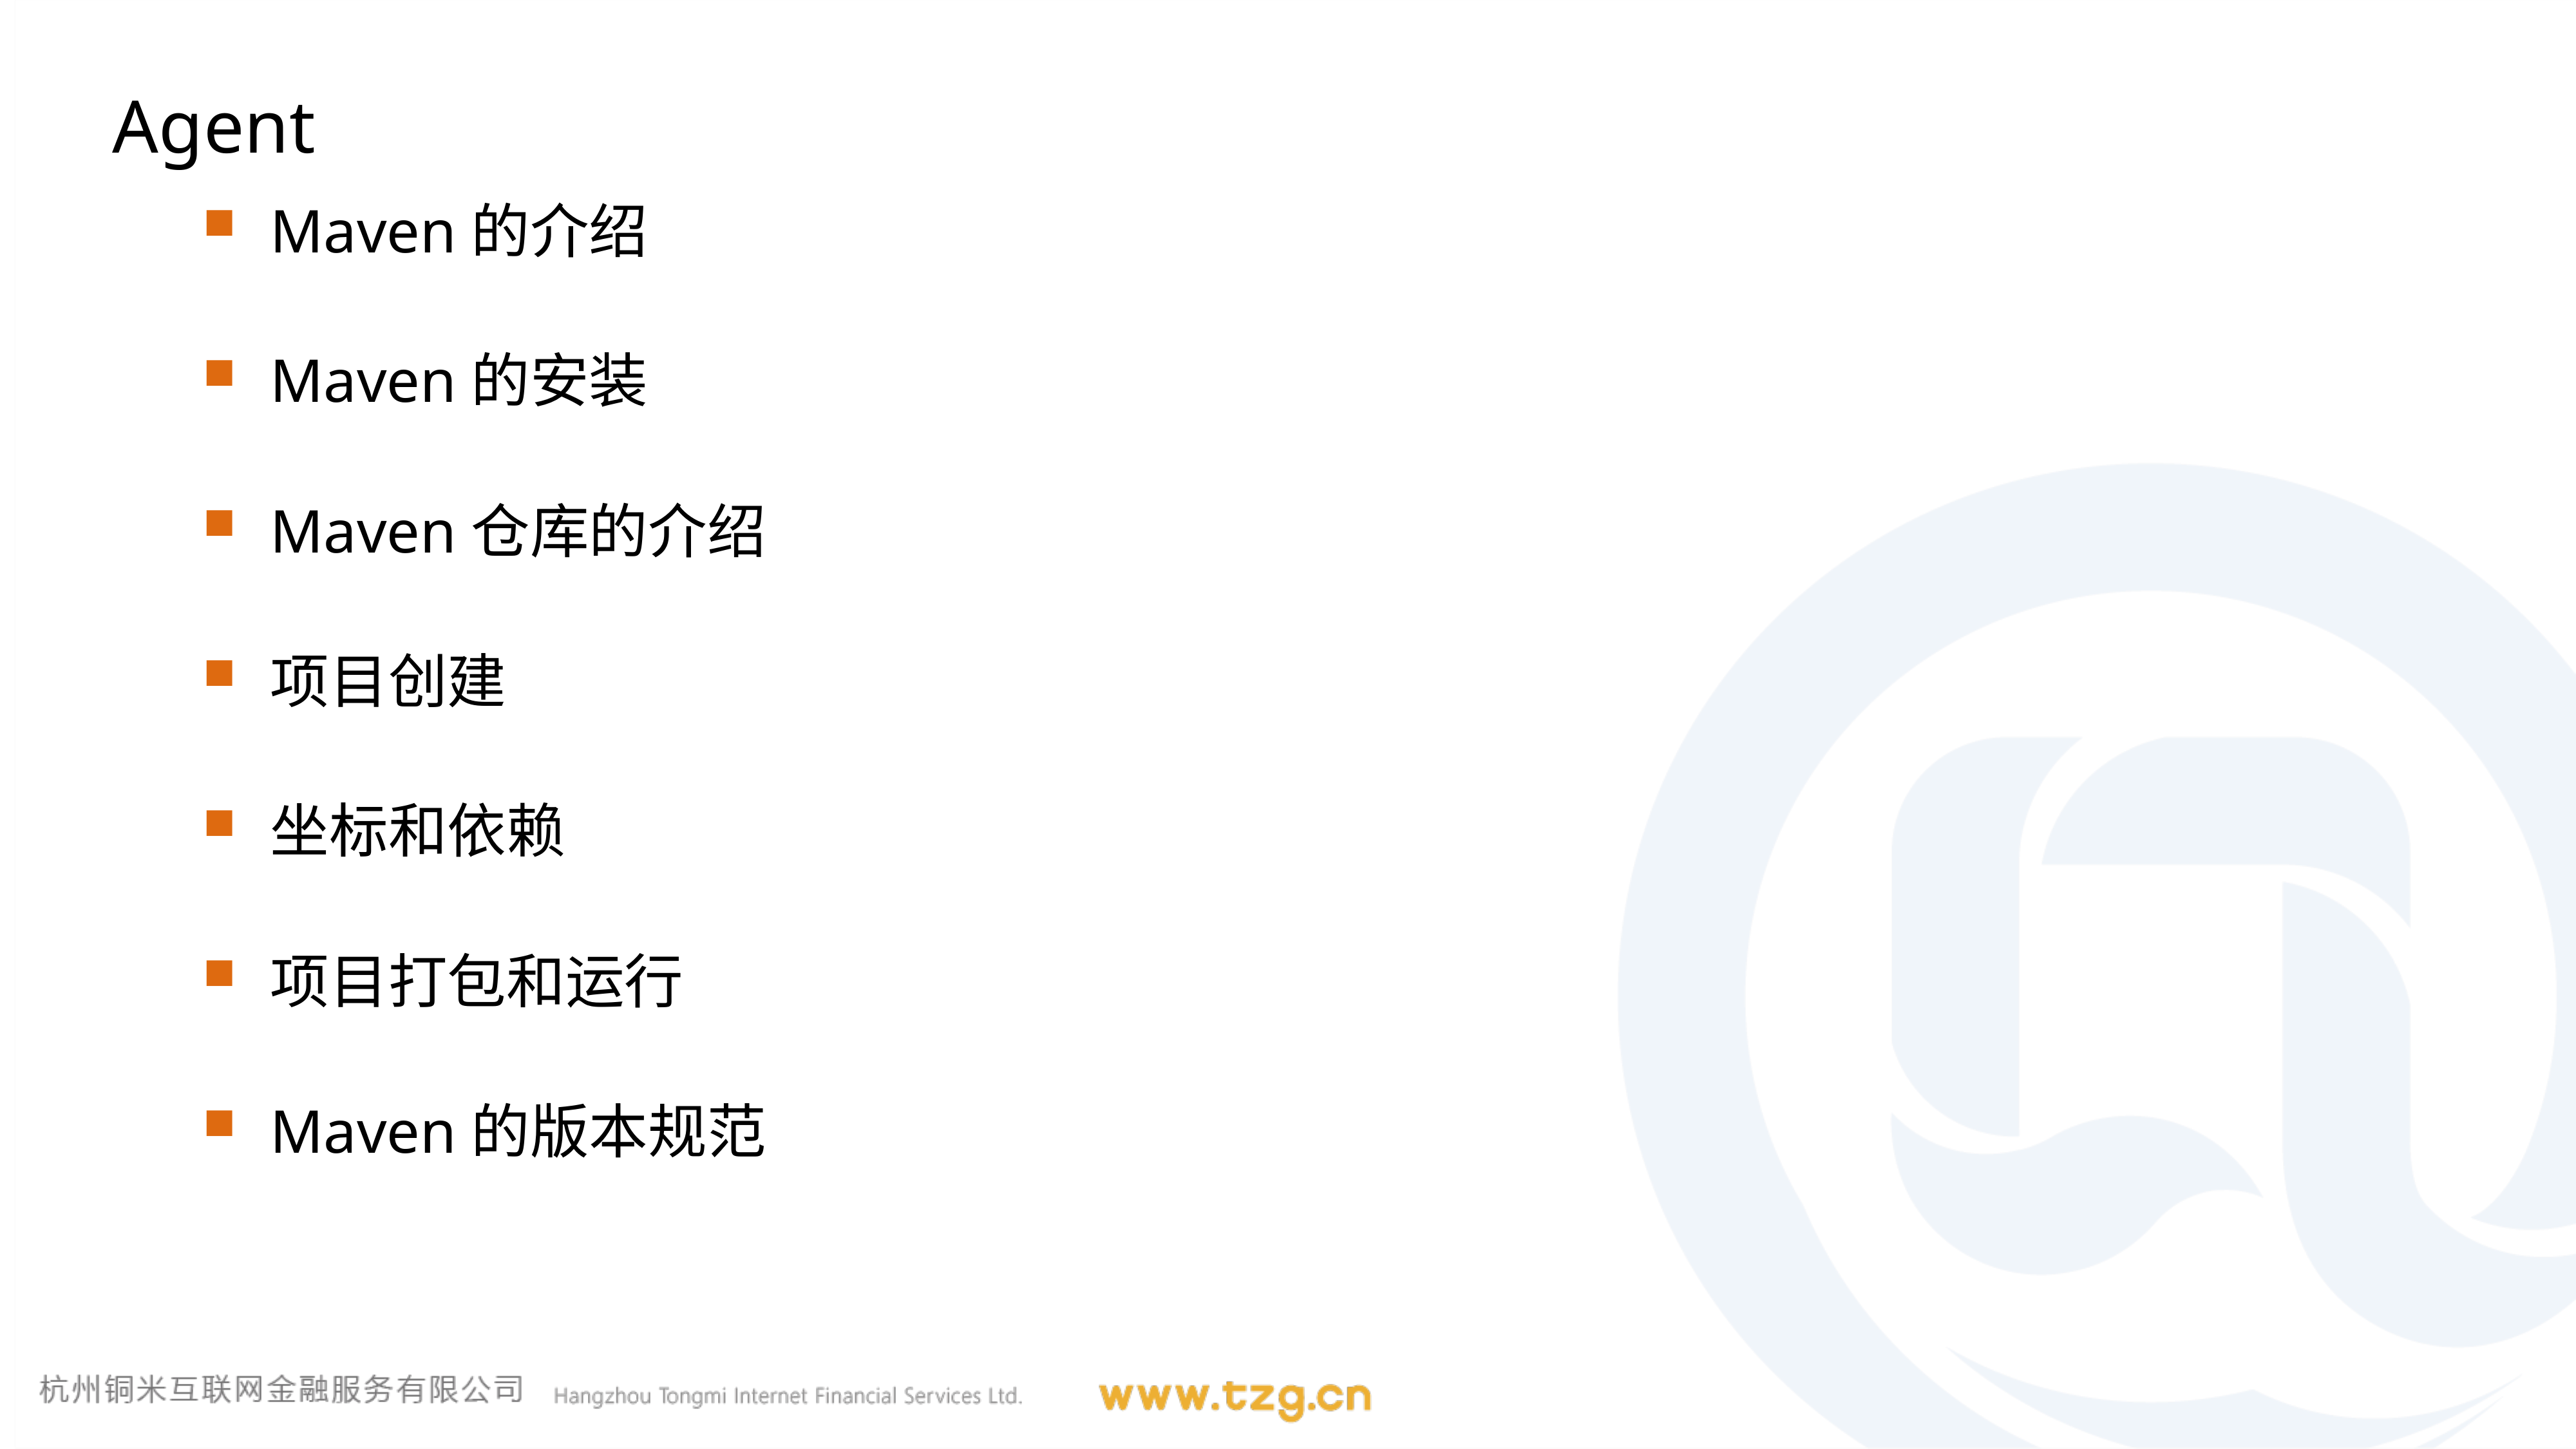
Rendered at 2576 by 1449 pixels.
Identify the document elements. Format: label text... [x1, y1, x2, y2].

text_box Agent [103, 75, 1839, 172]
text_box Maven的介绍 Maven的安装 Maven仓库的介绍 项目创建 坐标和依赖 项目打包和运行 Maven的版本规范 [193, 188, 2028, 1231]
picture [0, 0, 2576, 1449]
